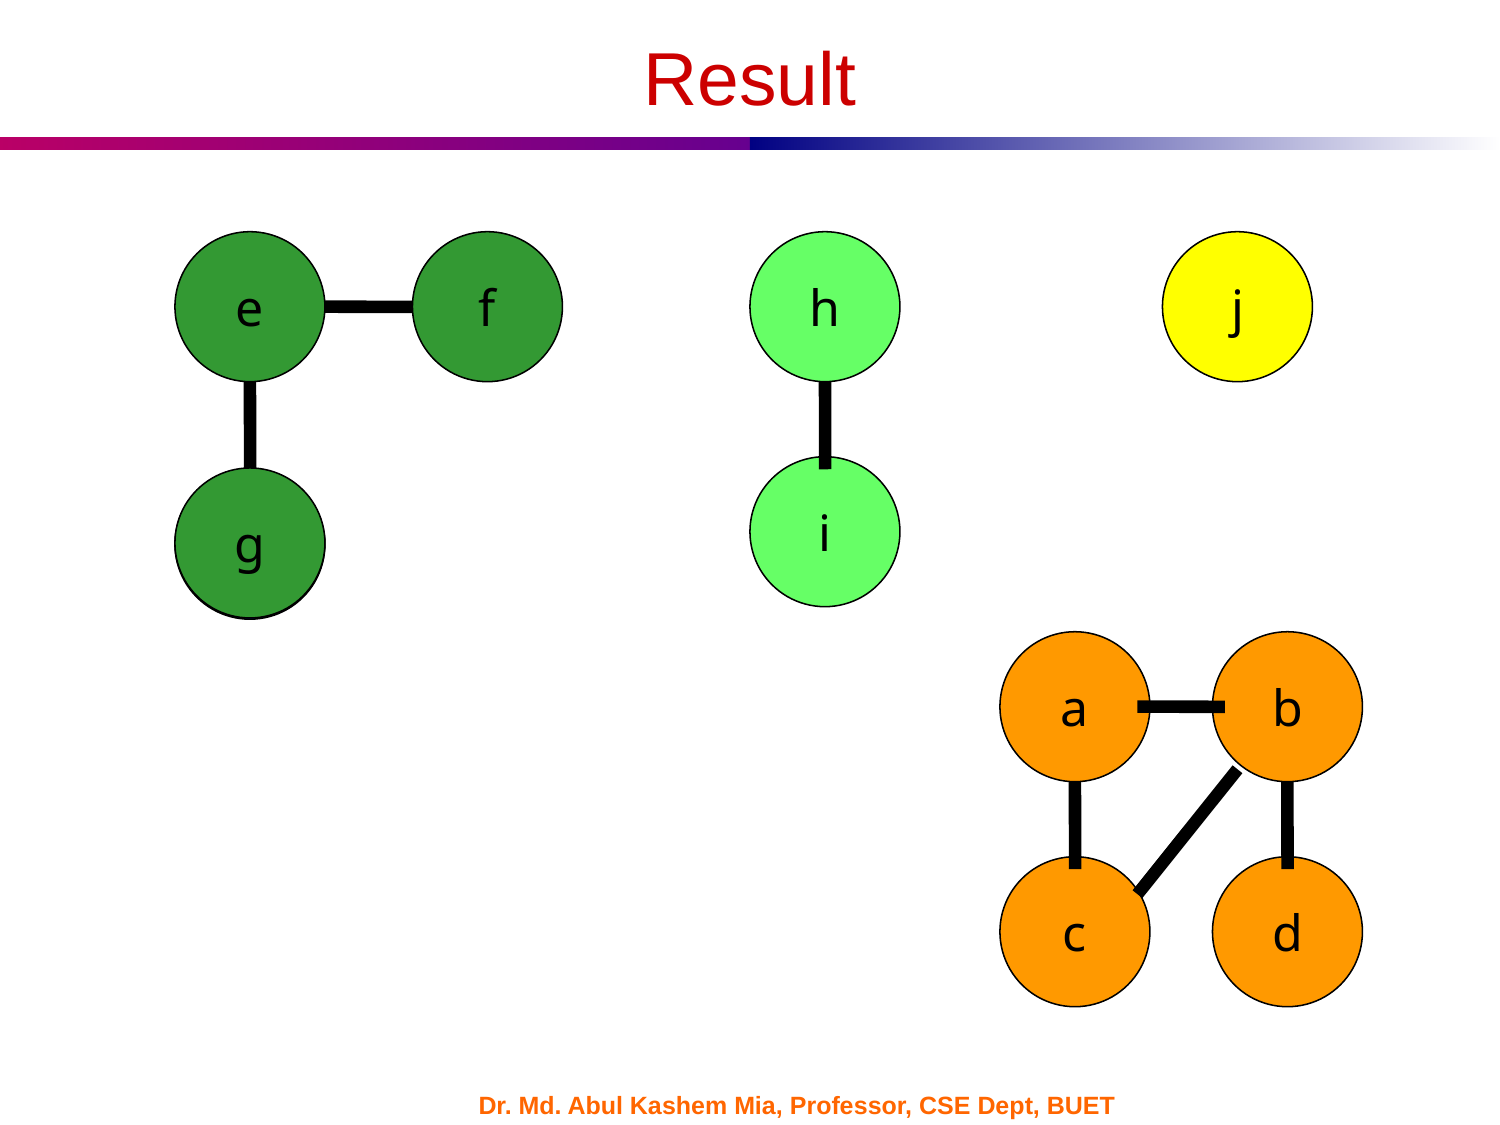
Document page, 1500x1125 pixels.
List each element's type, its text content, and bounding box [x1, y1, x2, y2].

text_box a [999, 631, 1150, 782]
text_box i [749, 456, 900, 607]
title Result [74, 37, 1426, 114]
text_box b [1212, 631, 1363, 782]
text_box f [412, 231, 563, 382]
text_box d [1212, 856, 1363, 1007]
text_box c [999, 856, 1150, 1007]
text_box h [749, 231, 900, 382]
text_box g [174, 467, 325, 618]
text_box e [174, 231, 325, 382]
text_box j [1162, 231, 1313, 382]
